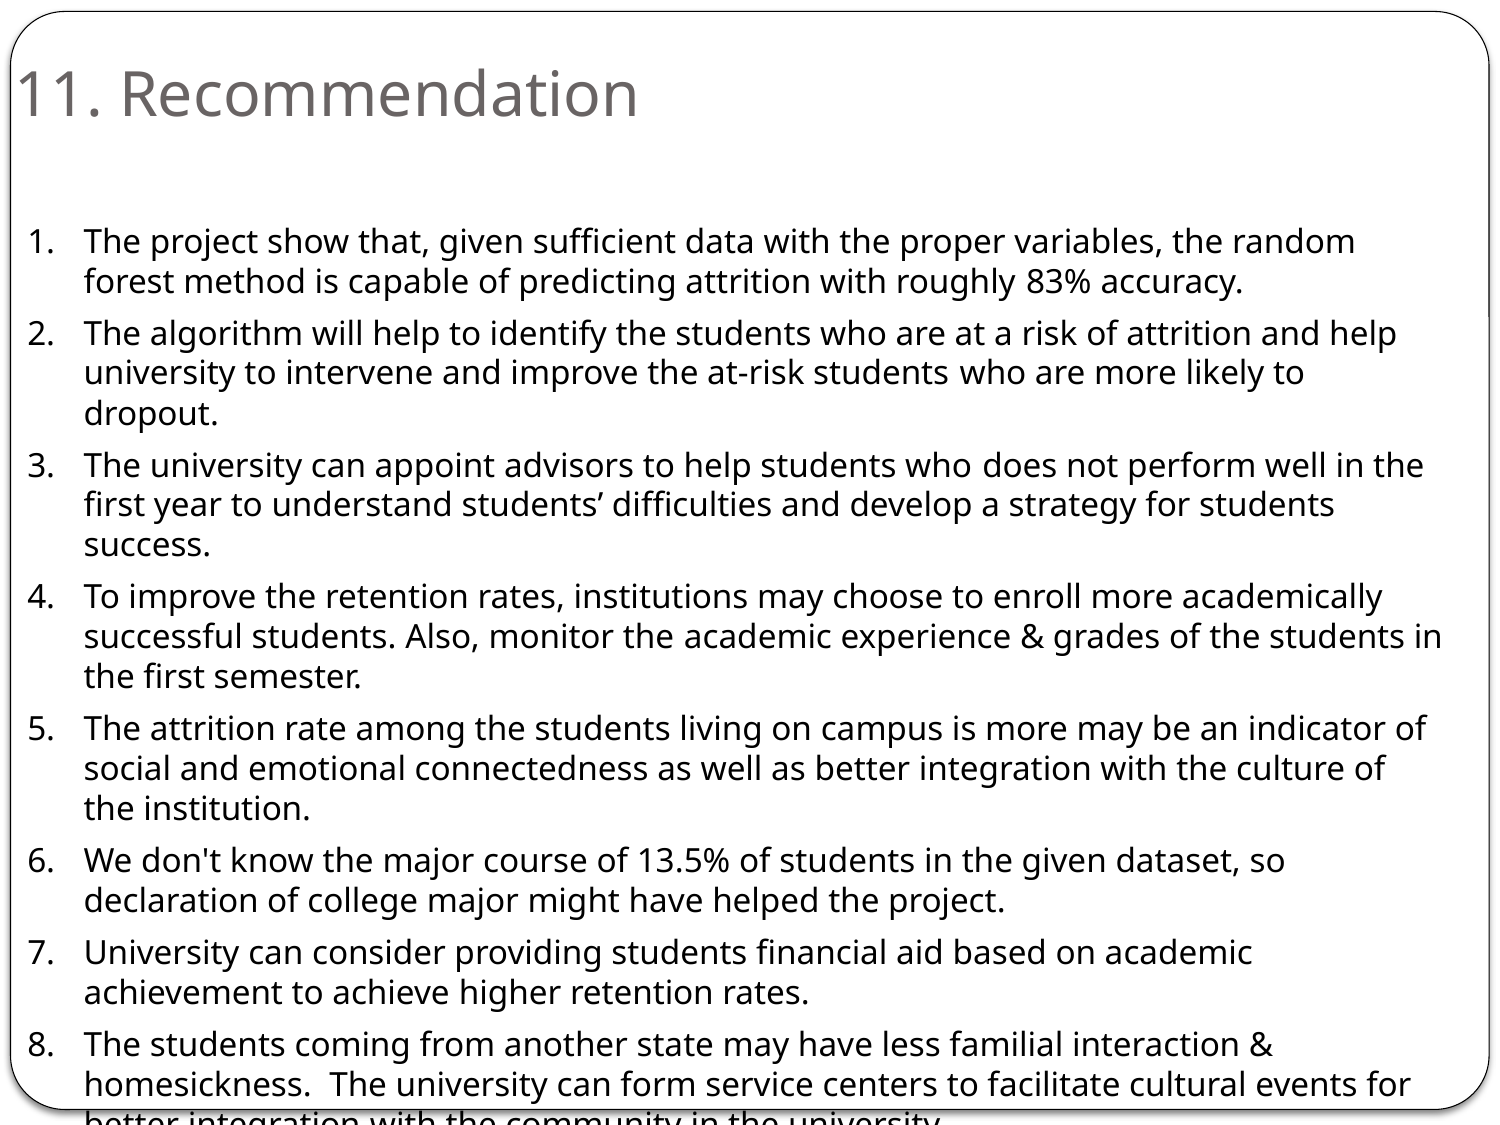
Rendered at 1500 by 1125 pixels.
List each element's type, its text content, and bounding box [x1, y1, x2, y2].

title 11. Recommendation [0, 0, 1500, 191]
text_box The project show that, given sufficient data with the proper variables, the random forest method is capable of predicting attrition with roughly 83% accuracy. The algorithm will help to identify the students who are at a risk of attrition and help university to intervene and improve the at-risk students who are more likely to dropout. The university can appoint advisors to help students who does not perform well in the first year to understand students’ difficulties and develop a strategy for students success. To improve the retention rates, institutions may choose to enroll more academically successful students. Also, monitor the academic experience & grades of the students in the first semester. The attrition rate among the students living on campus is more may be an indicator of social and emotional connectedness as well as better integration with the culture of the institution. We don't know the major course of 13.5% of students in the given dataset, so declaration of college major might have helped the project. University can consider providing students financial aid based on academic achievement to achieve higher retention rates. The students coming from another state may have less familial interaction & homesickness. The university can form service centers to facilitate cultural events for better integration with the community in the university. The university should survey students who choose to leave the university after the first year to understand the possible reasons behind attrition. [12, 212, 1463, 1075]
